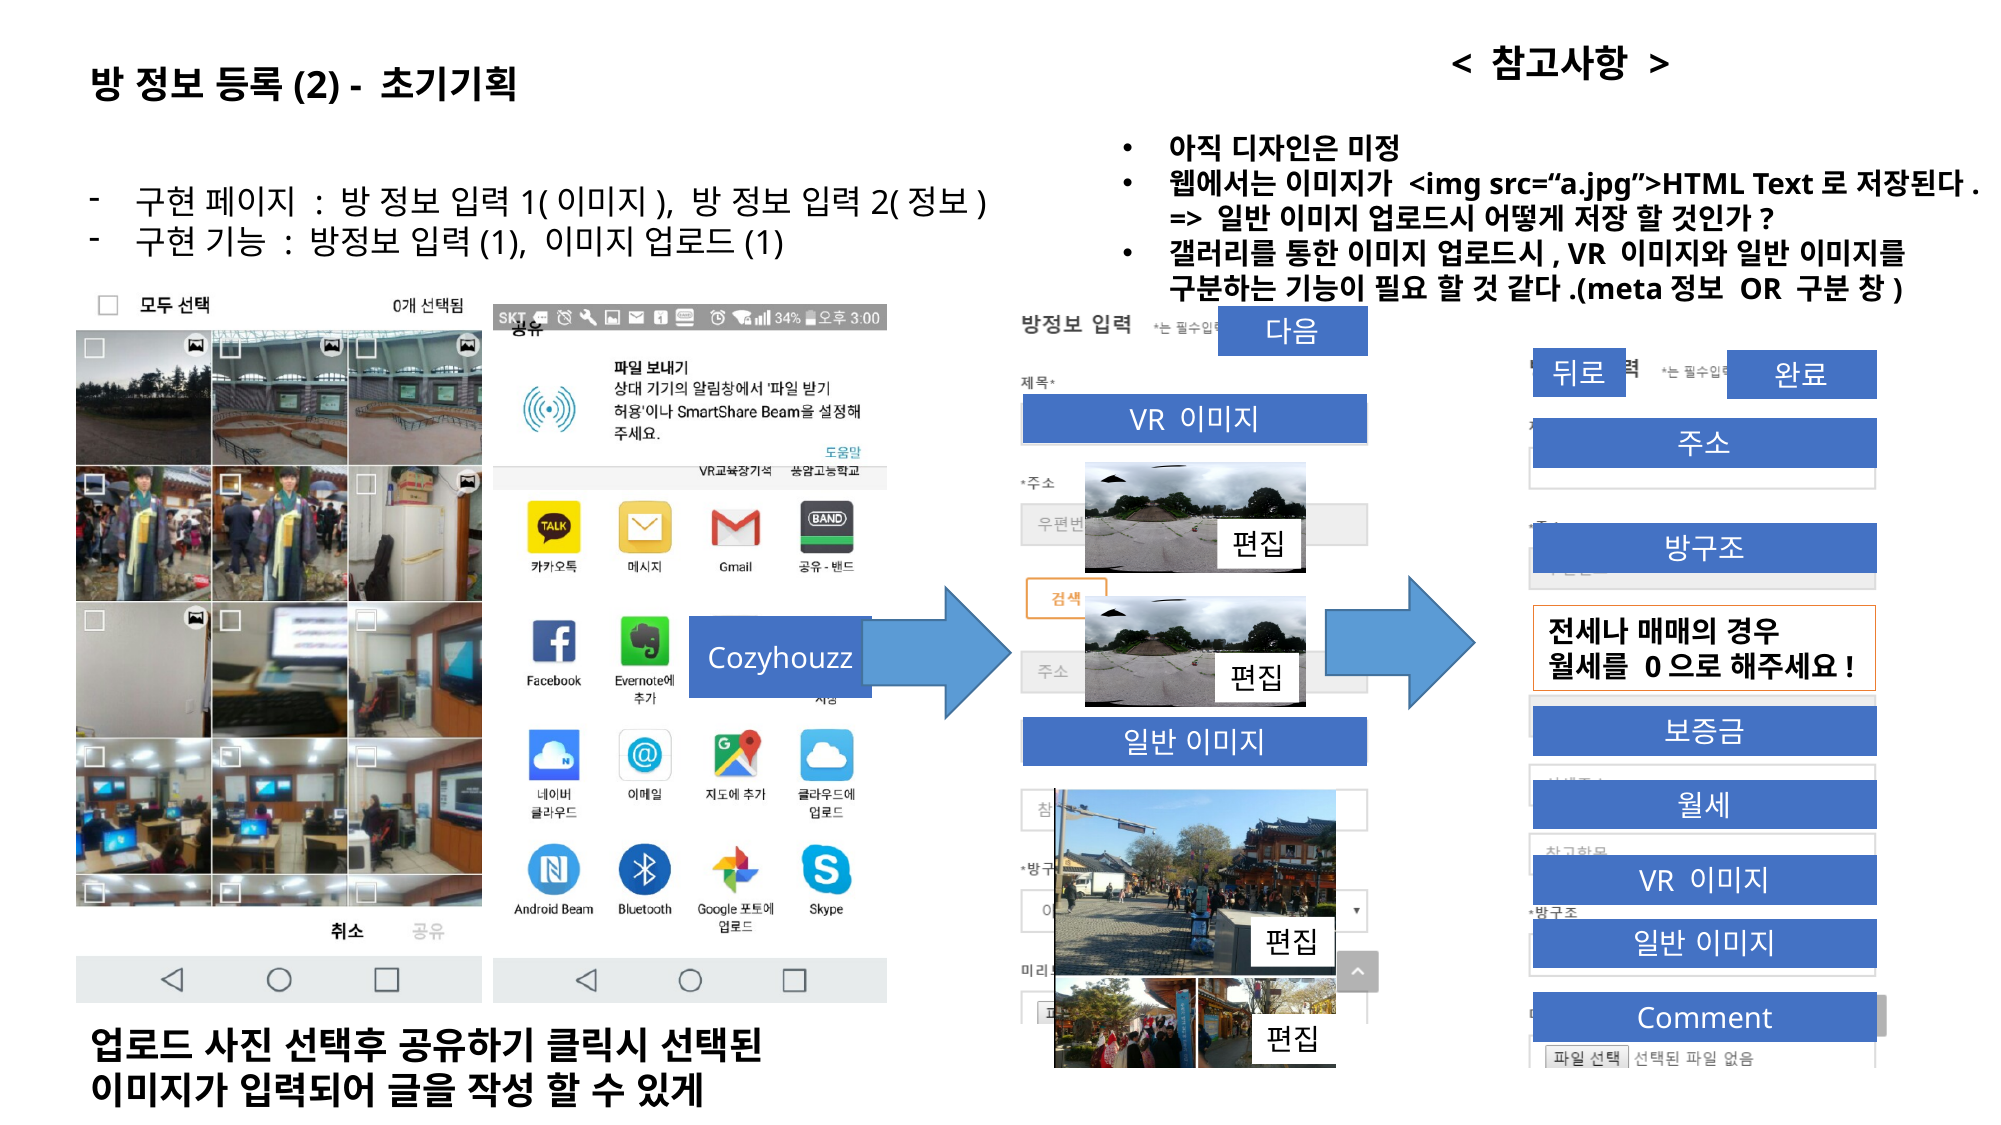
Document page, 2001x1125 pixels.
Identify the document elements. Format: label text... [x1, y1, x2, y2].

picture [1494, 314, 1915, 1068]
text_box [887, 585, 986, 721]
text_box 업로드 사진 선택후 공유하기 클릭시 선택된 이미지가 입력되어 글을 작성 할 수 있게 [76, 1014, 861, 1120]
picture [493, 304, 887, 1003]
text_box [1407, 575, 1477, 711]
picture [75, 280, 482, 1003]
picture [986, 270, 1407, 1071]
text_box 방 정보 등록(2) - 초기기획 [76, 53, 861, 114]
text_box < 참고사항 > 아직 디자인은 미정 웹에서는 이미지가 <img src=“a.jpg”>HTML Text로 저장된다. => 일반 이미지 업로드시 어떻게 저장 할 것인가? 갤러리를 통한 이미지 업로드시, VR 이미지와 일반 이미지를 구분하는 기능이 필요 할 것 같다.(meta정보 OR 구분 창) [1107, 32, 2000, 313]
text_box 구현 페이지 : 방 정보 입력1(이미지), 방 정보 입력2(정보) 구현 기능 : 방정보 입력(1), 이미지 업로드(1) [74, 174, 1075, 269]
